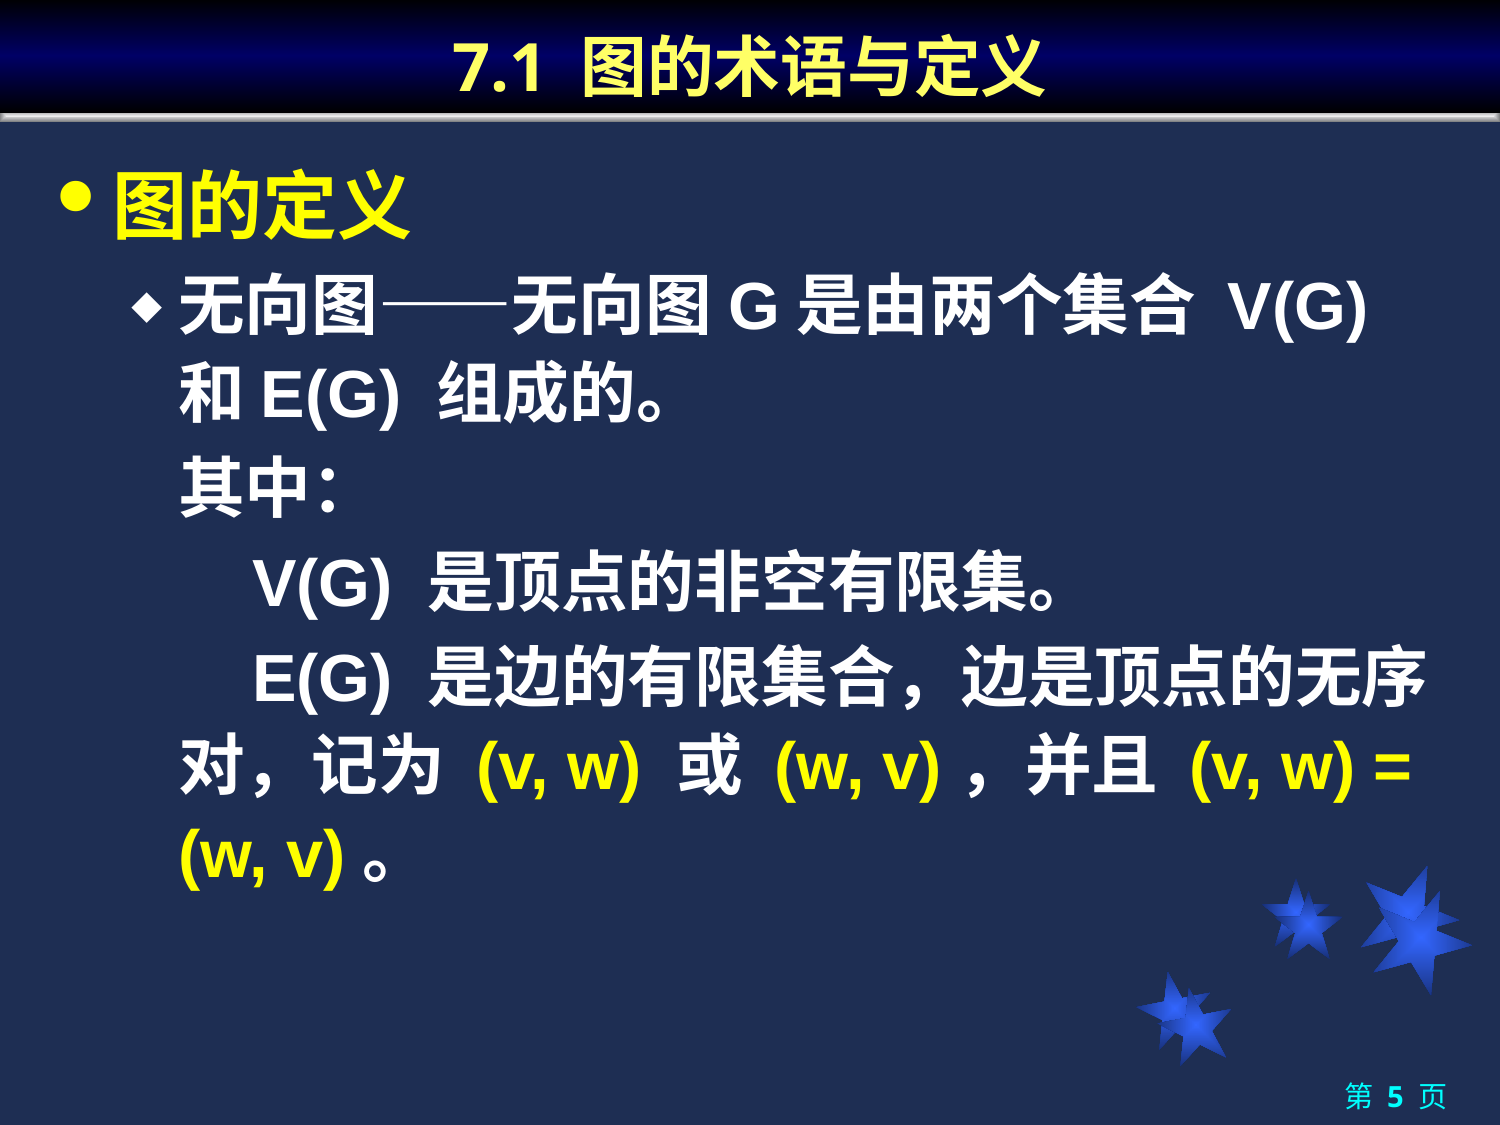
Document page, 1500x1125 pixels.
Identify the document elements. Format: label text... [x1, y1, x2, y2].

title 7.1 图的术语与定义 [0, 0, 1500, 113]
list 图的定义 无向图——无向图G是由两个集合 V(G) 和E(G) 组成的。 其中： V(G) 是顶点的非空有限集。 E(G) 是边的有限集合，边是顶点的无序对，记为 (v, w) 或 (w, v)，并且 (v, w) = (w, v)。 [40, 141, 1452, 1073]
slide_number 第 5 页 [1067, 1070, 1463, 1125]
